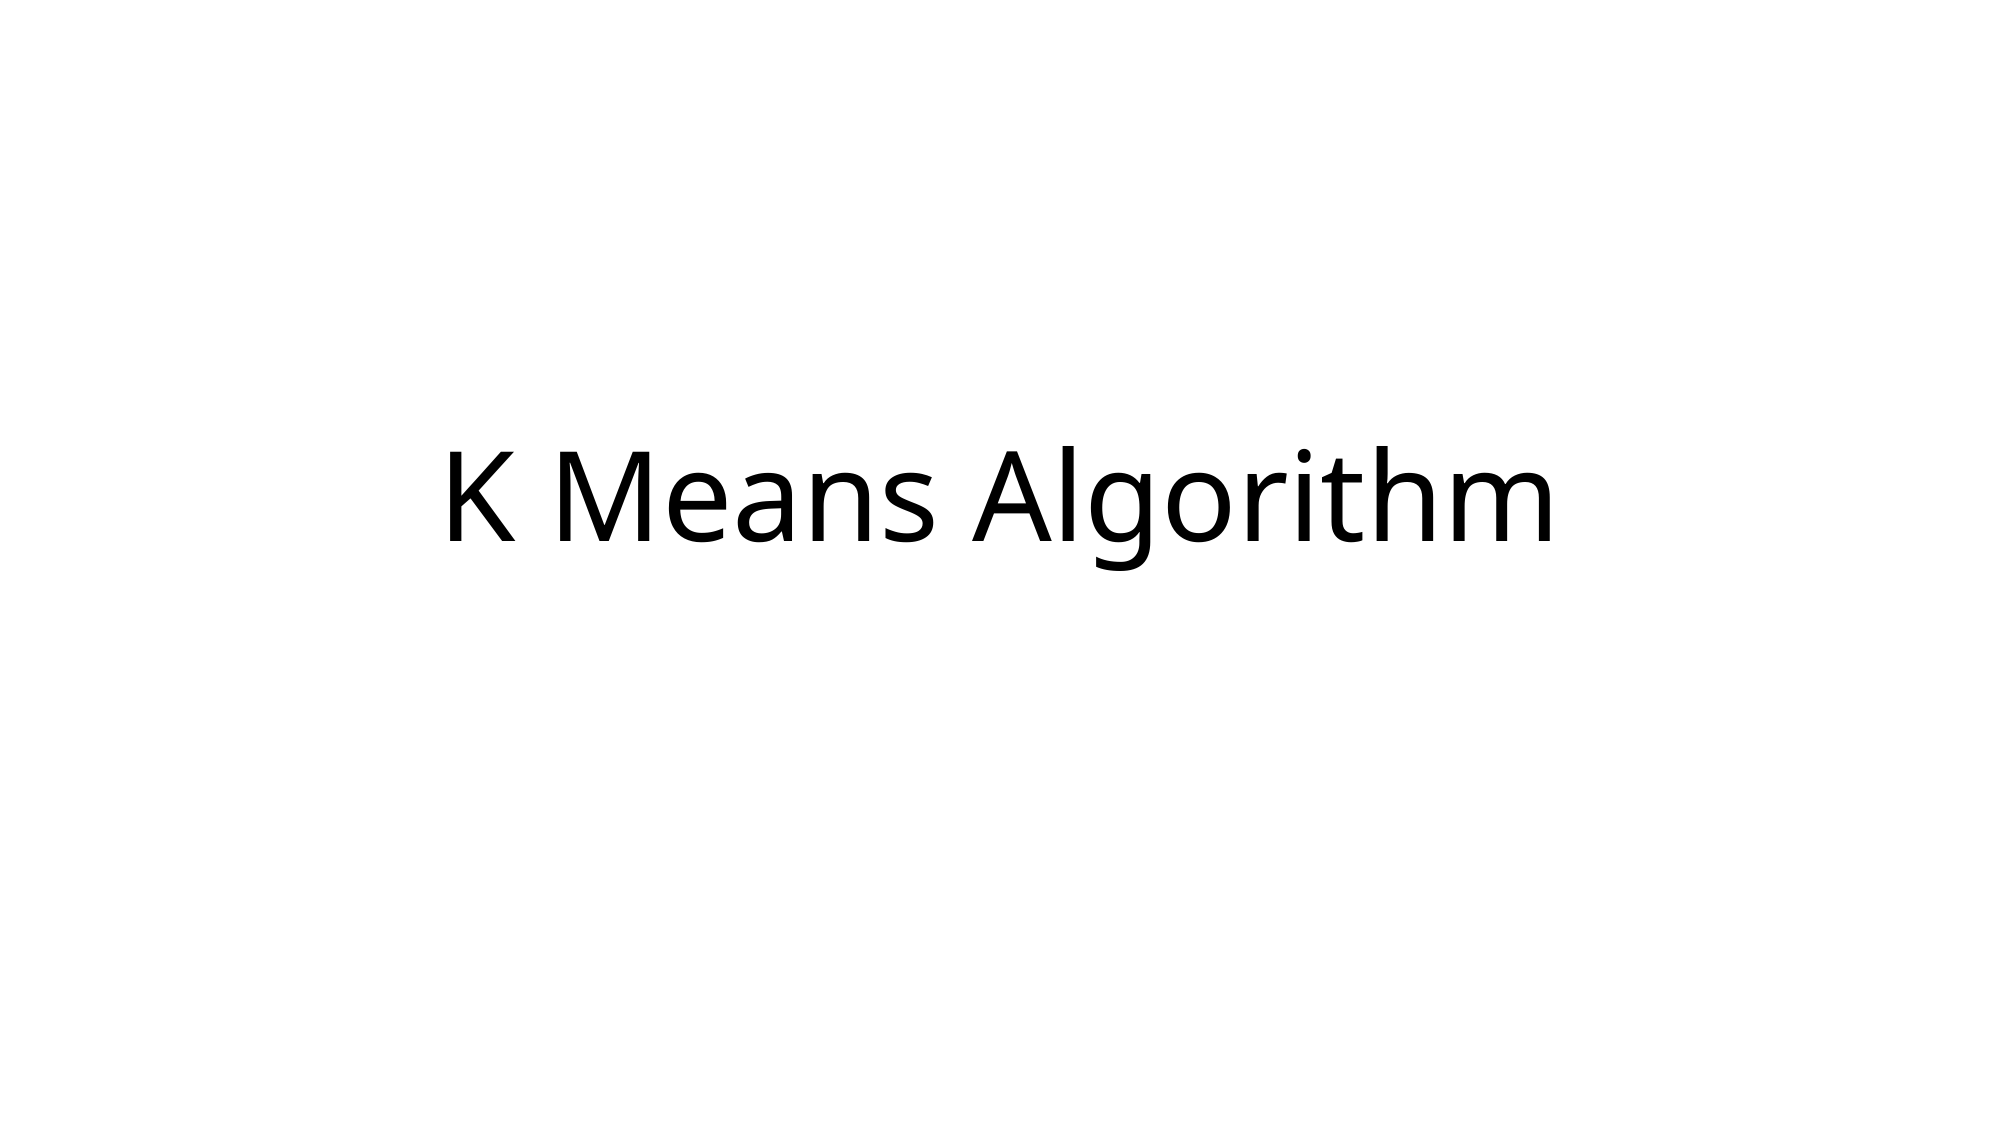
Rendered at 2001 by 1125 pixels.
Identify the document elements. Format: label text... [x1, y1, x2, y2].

title K Means Algorithm [249, 184, 1750, 576]
